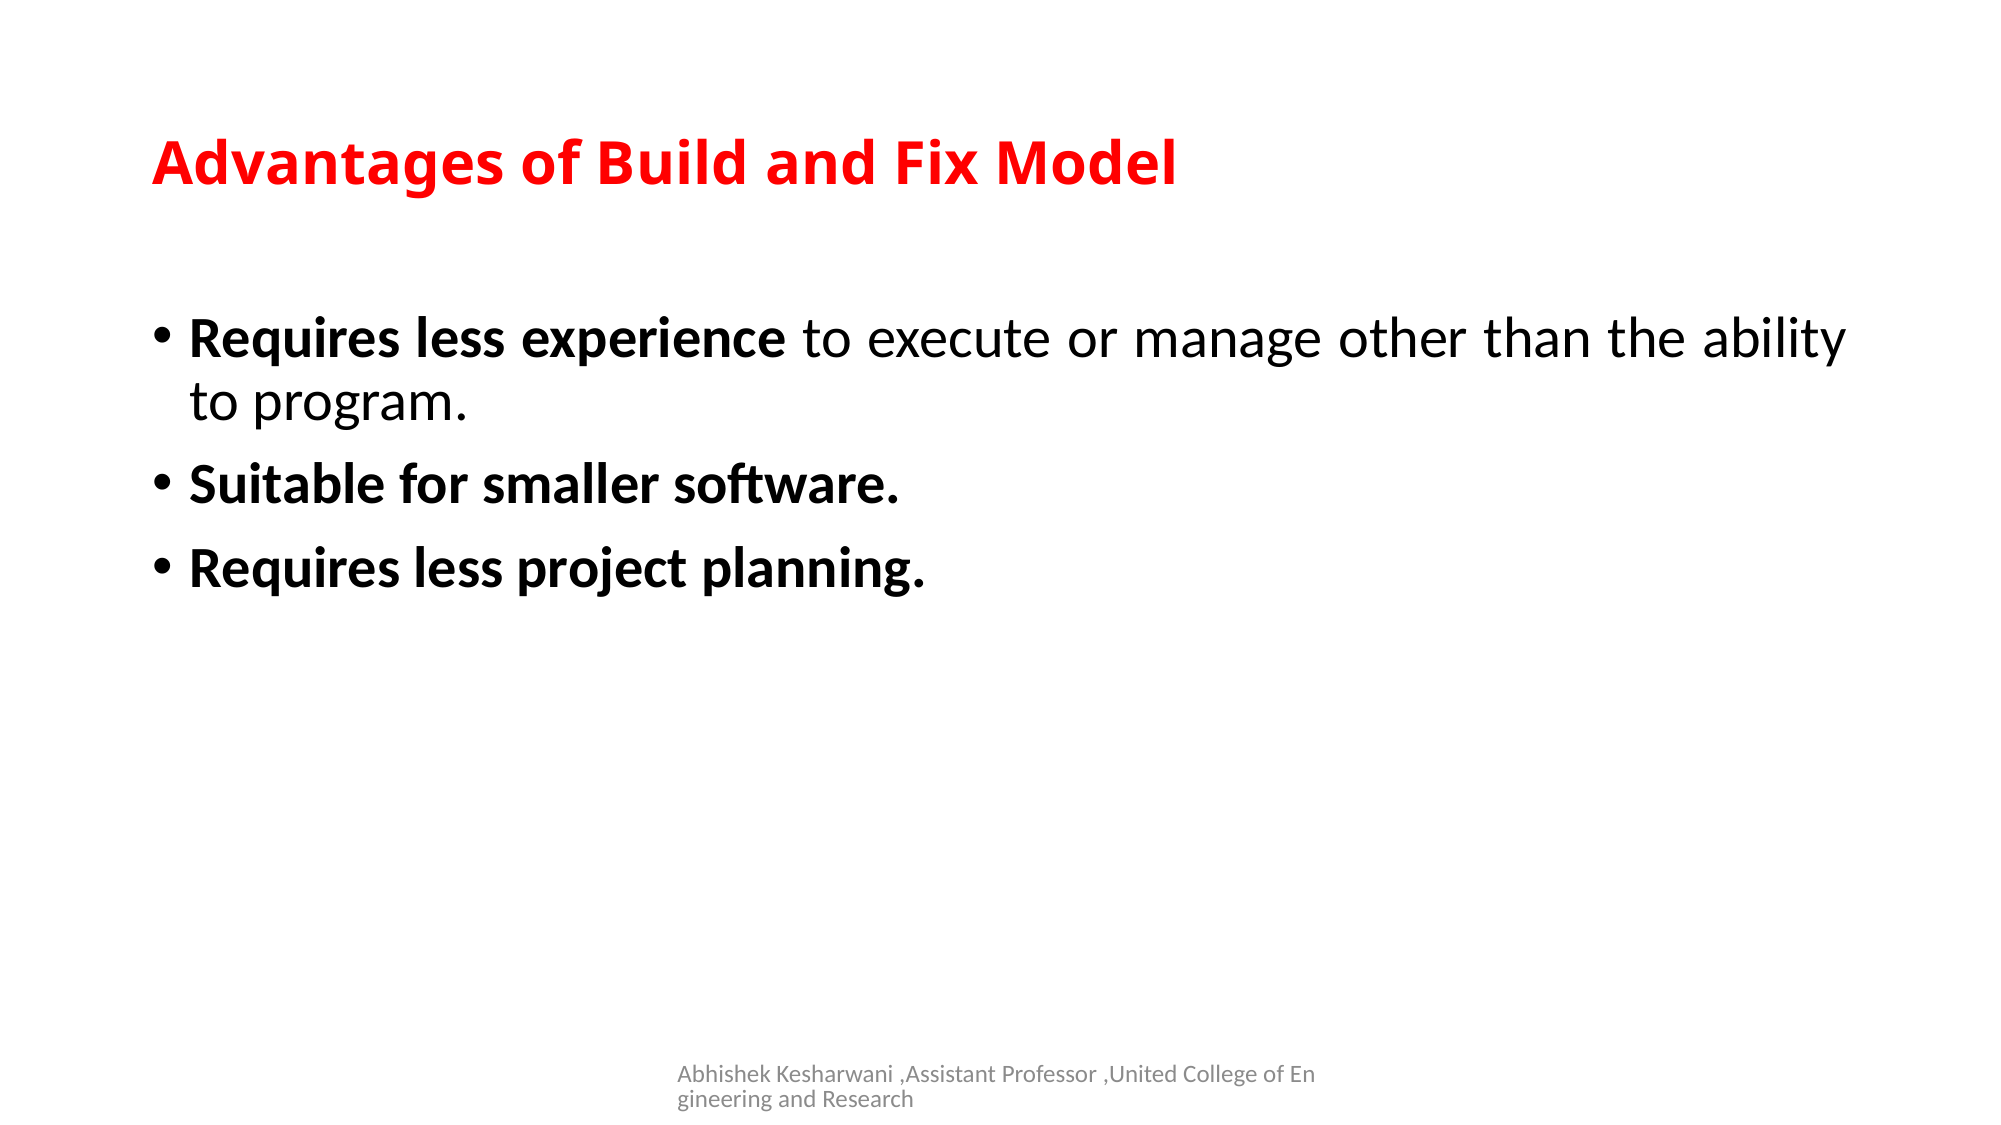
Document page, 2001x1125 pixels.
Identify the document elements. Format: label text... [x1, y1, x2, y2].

footer Abhishek Kesharwani ,Assistant Professor ,United College of Engineering and Research [662, 1042, 1338, 1103]
list Requires less experience to execute or manage other than the ability to program. Suitable for smaller software. Requires less project planning. [137, 299, 1863, 1014]
title Advantages of Build and Fix Model [137, 59, 1863, 278]
